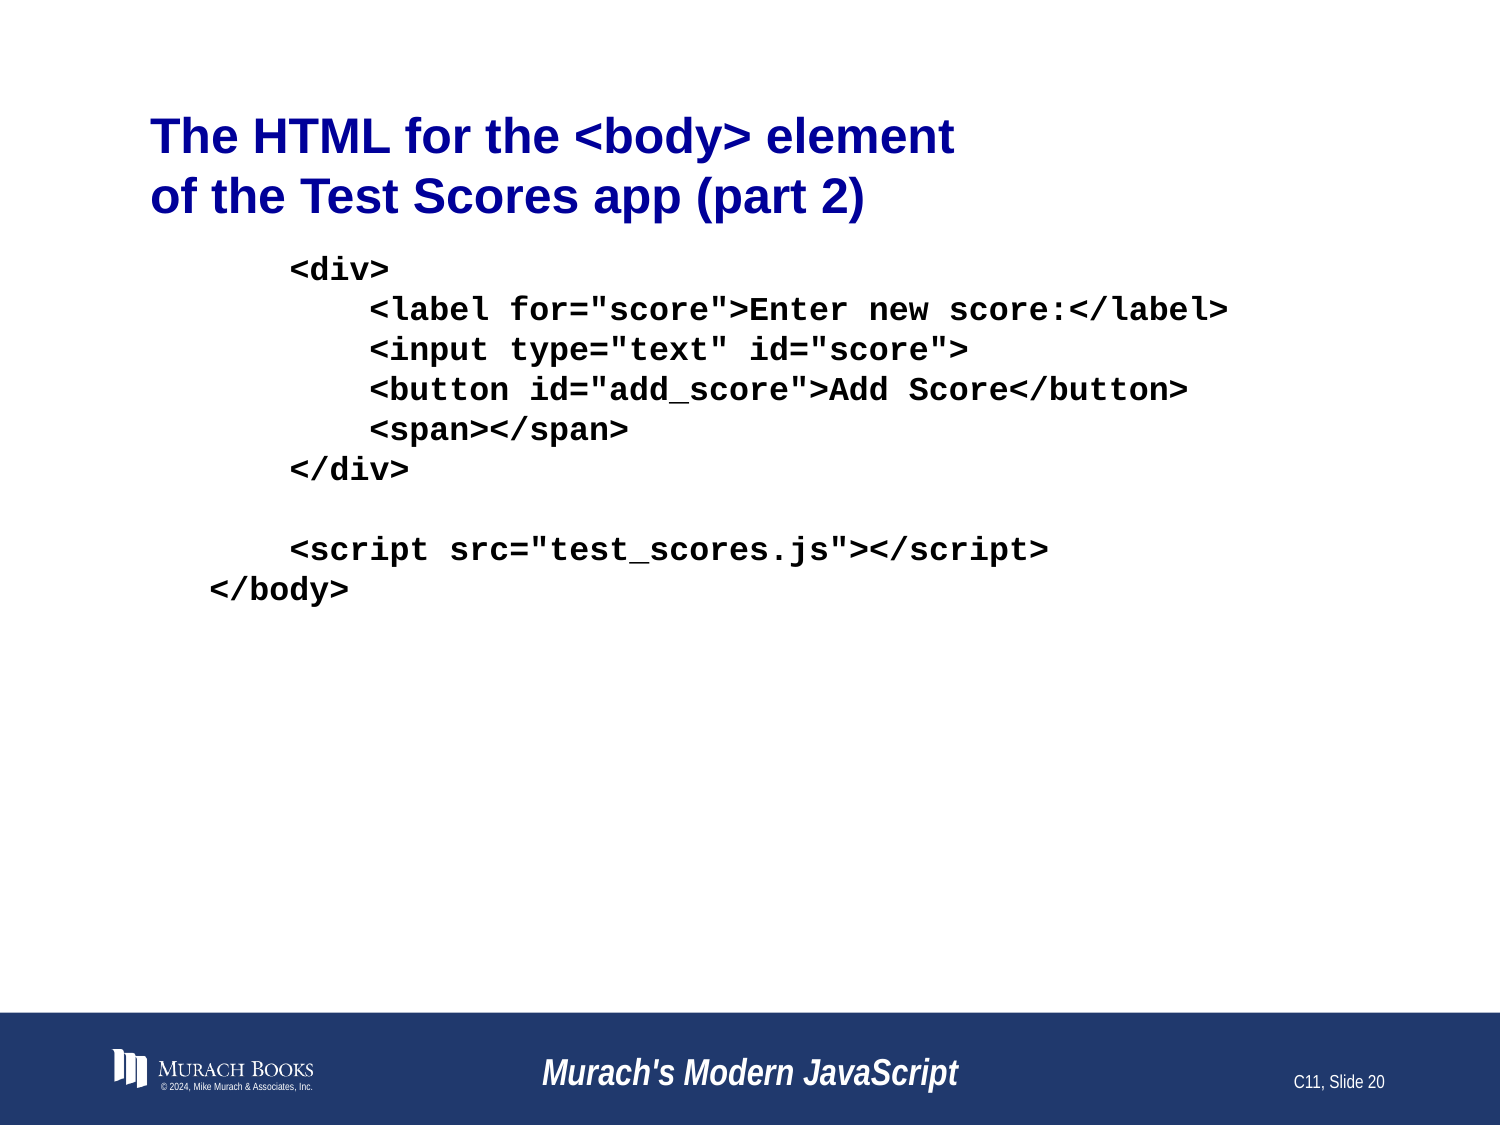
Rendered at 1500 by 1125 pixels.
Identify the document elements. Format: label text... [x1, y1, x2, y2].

list <div> <label for="score">Enter new score:</label> <input type="text" id="score"> <button id="add_score">Add Score</button> <span></span> </div> <script src="test_scores.js"></script> </body> [137, 239, 1350, 978]
slide_number Murach's Modern JavaScript [450, 1025, 1050, 1100]
footer © 2024, Mike Murach & Associates, Inc. [12, 1025, 450, 1100]
title The HTML for the <body> element of the Test Scores app (part 2) [150, 102, 1350, 224]
slide_number C11, Slide 20 [1087, 1025, 1400, 1100]
